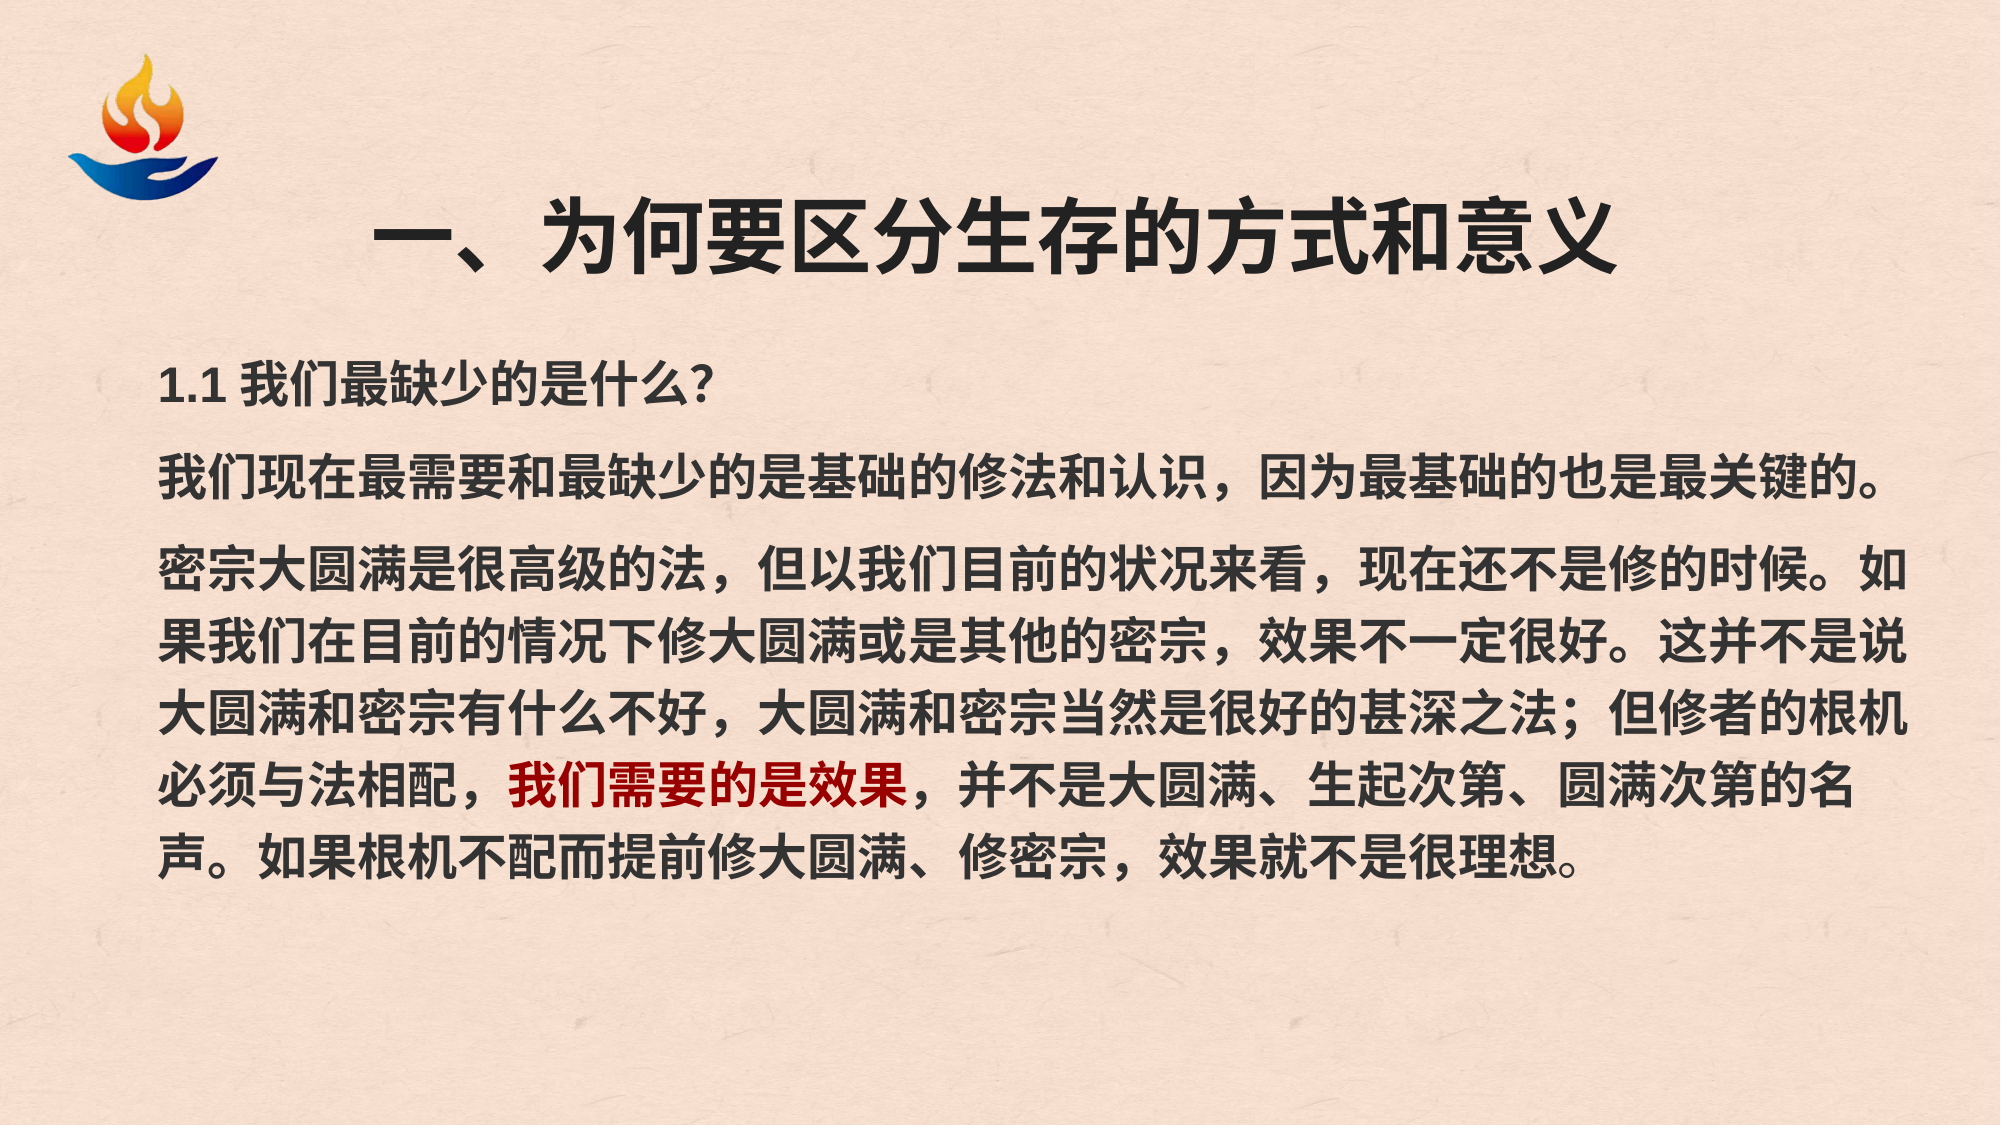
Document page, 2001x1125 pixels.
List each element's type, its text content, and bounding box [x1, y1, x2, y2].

picture [0, 0, 2001, 1125]
list 1.1我们最缺少的是什么？ 我们现在最需要和最缺少的是基础的修法和认识，因为最基础的也是最关键的。 密宗大圆满是很高级的法，但以我们目前的状况来看，现在还不是修的时候。如果我们在目前的情况下修大圆满或是其他的密宗，效果不一定很好。这并不是说大圆满和密宗有什么不好，大圆满和密宗当然是很好的甚深之法；但修者的根机必须与法相配，我们需要的是效果，并不是大圆满、生起次第、圆满次第的名声。如果根机不配而提前修大圆满、修密宗，效果就不是很理想。 [142, 332, 1932, 1027]
title 一、为何要区分生存的方式和意义 [356, 127, 1671, 293]
